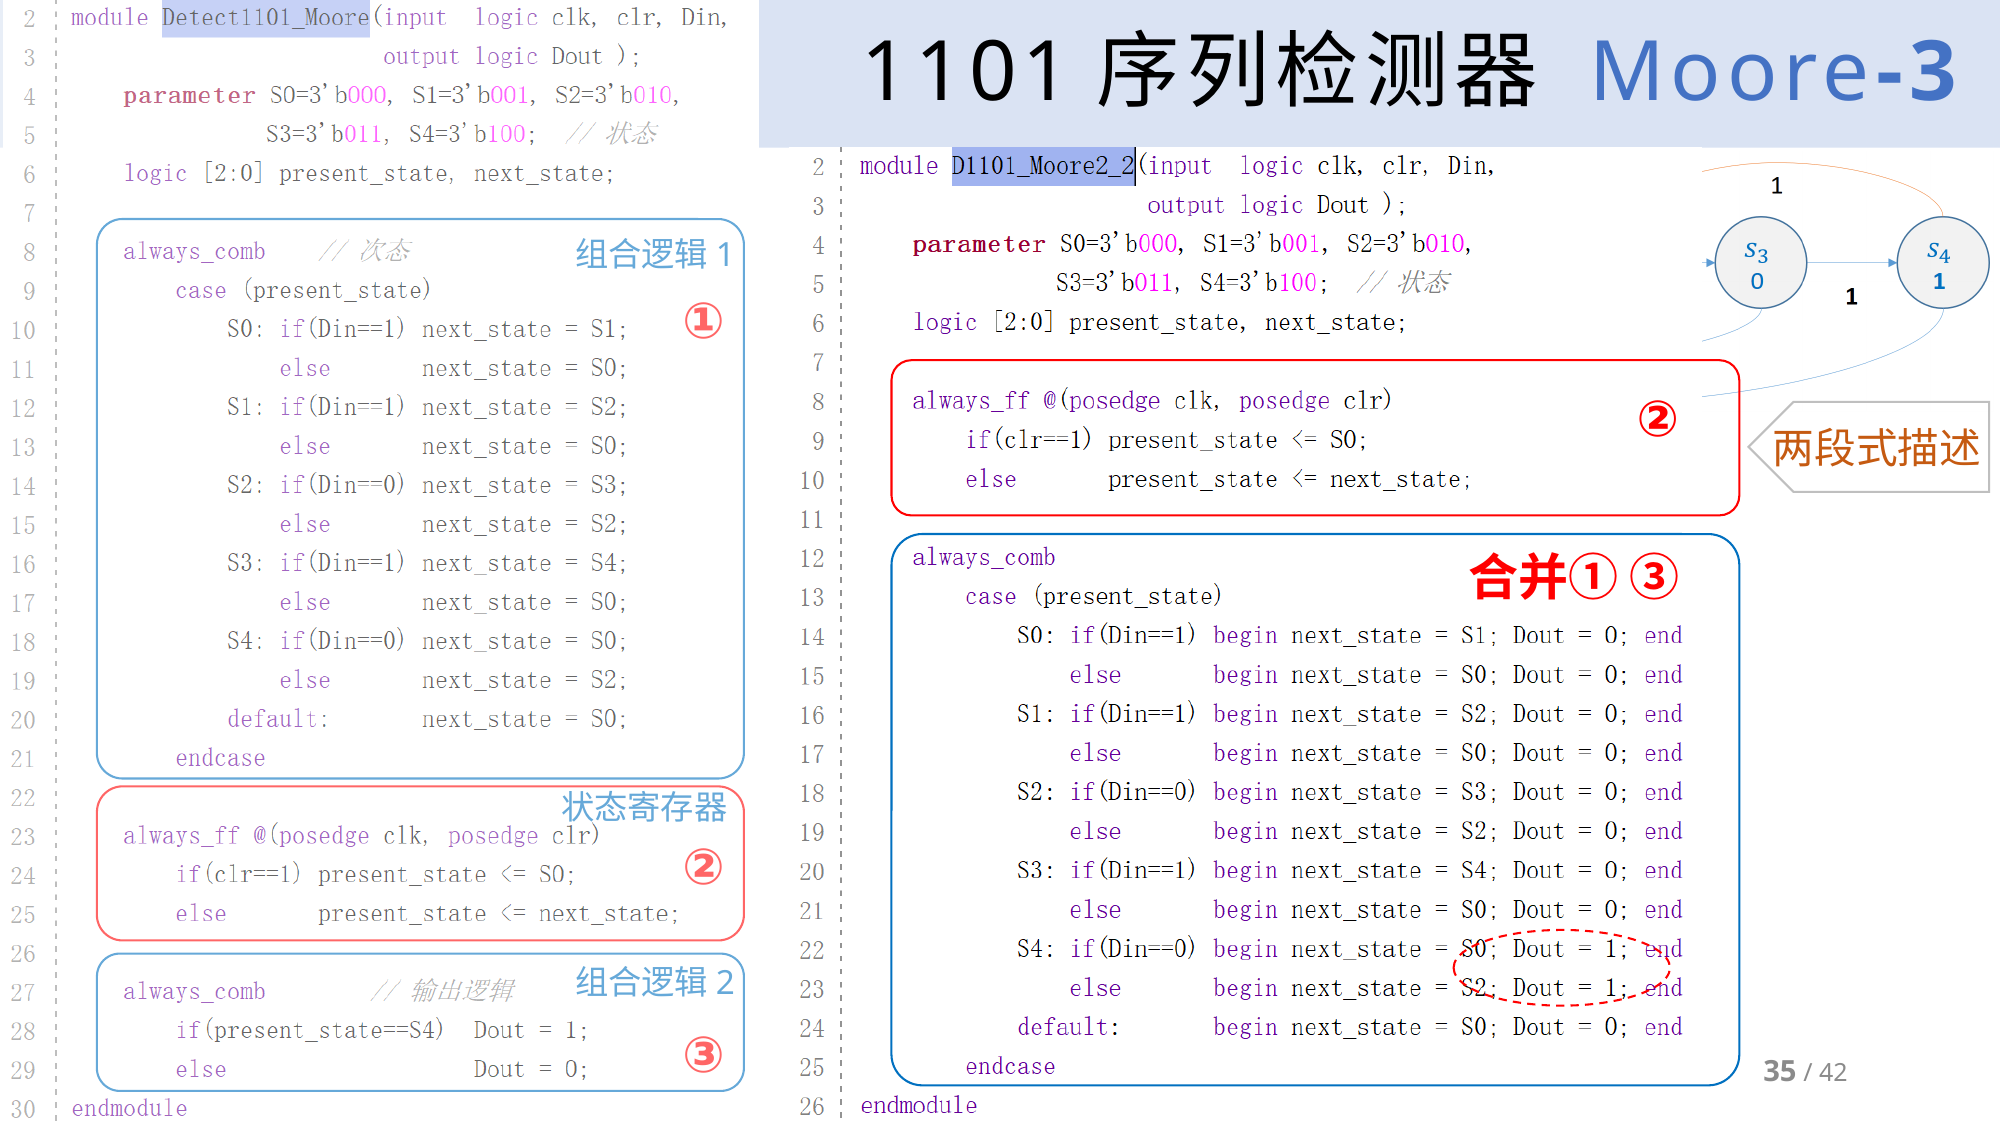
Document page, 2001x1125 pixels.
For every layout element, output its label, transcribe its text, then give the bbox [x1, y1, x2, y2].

slide_number 35 / 42 [1740, 1042, 1863, 1103]
picture [1740, 151, 1994, 412]
title 1101序列检测器 Moore-3 [760, 0, 2000, 148]
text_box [789, 147, 1740, 1125]
picture [3, 0, 759, 1125]
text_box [1748, 401, 1998, 492]
